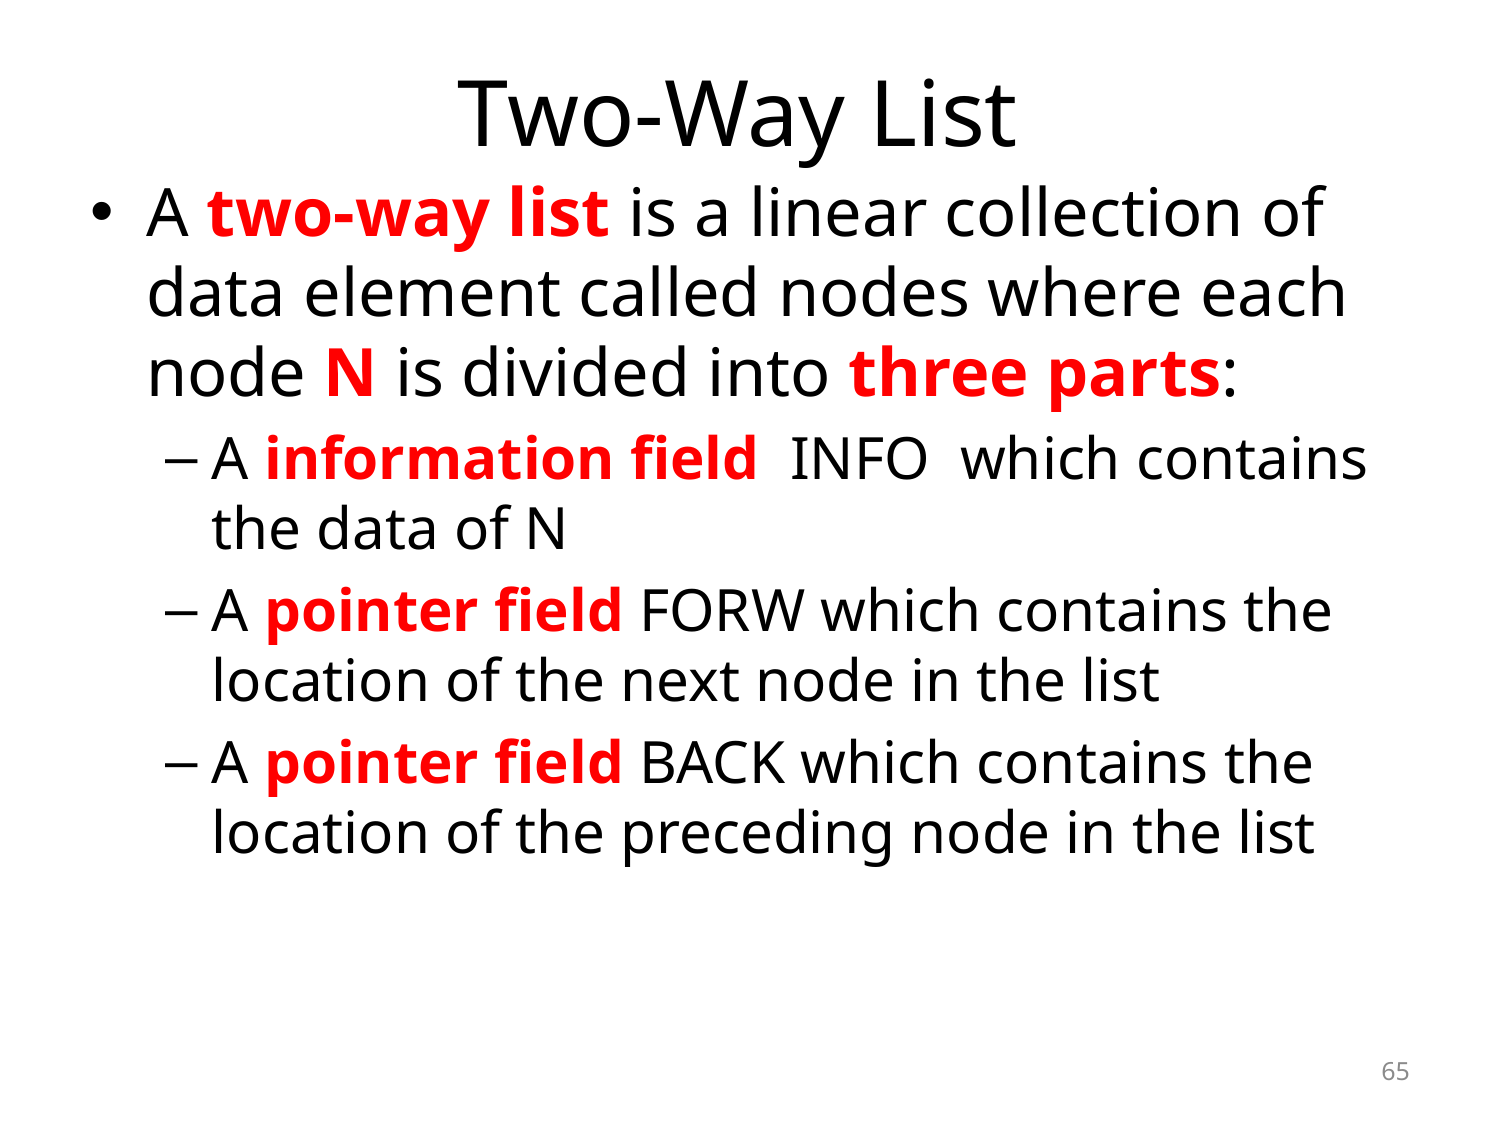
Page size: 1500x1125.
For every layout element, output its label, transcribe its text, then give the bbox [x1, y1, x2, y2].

slide_number 65 [1074, 1042, 1425, 1103]
title Two-Way List [75, 45, 1425, 162]
list A two-way list is a linear collection of data element called nodes where each node N is divided into three parts: A information field INFO which contains the data of N A pointer field FORW which contains the location of the next node in the list A pointer field BACK which contains the location of the preceding node in the list [75, 162, 1425, 1005]
